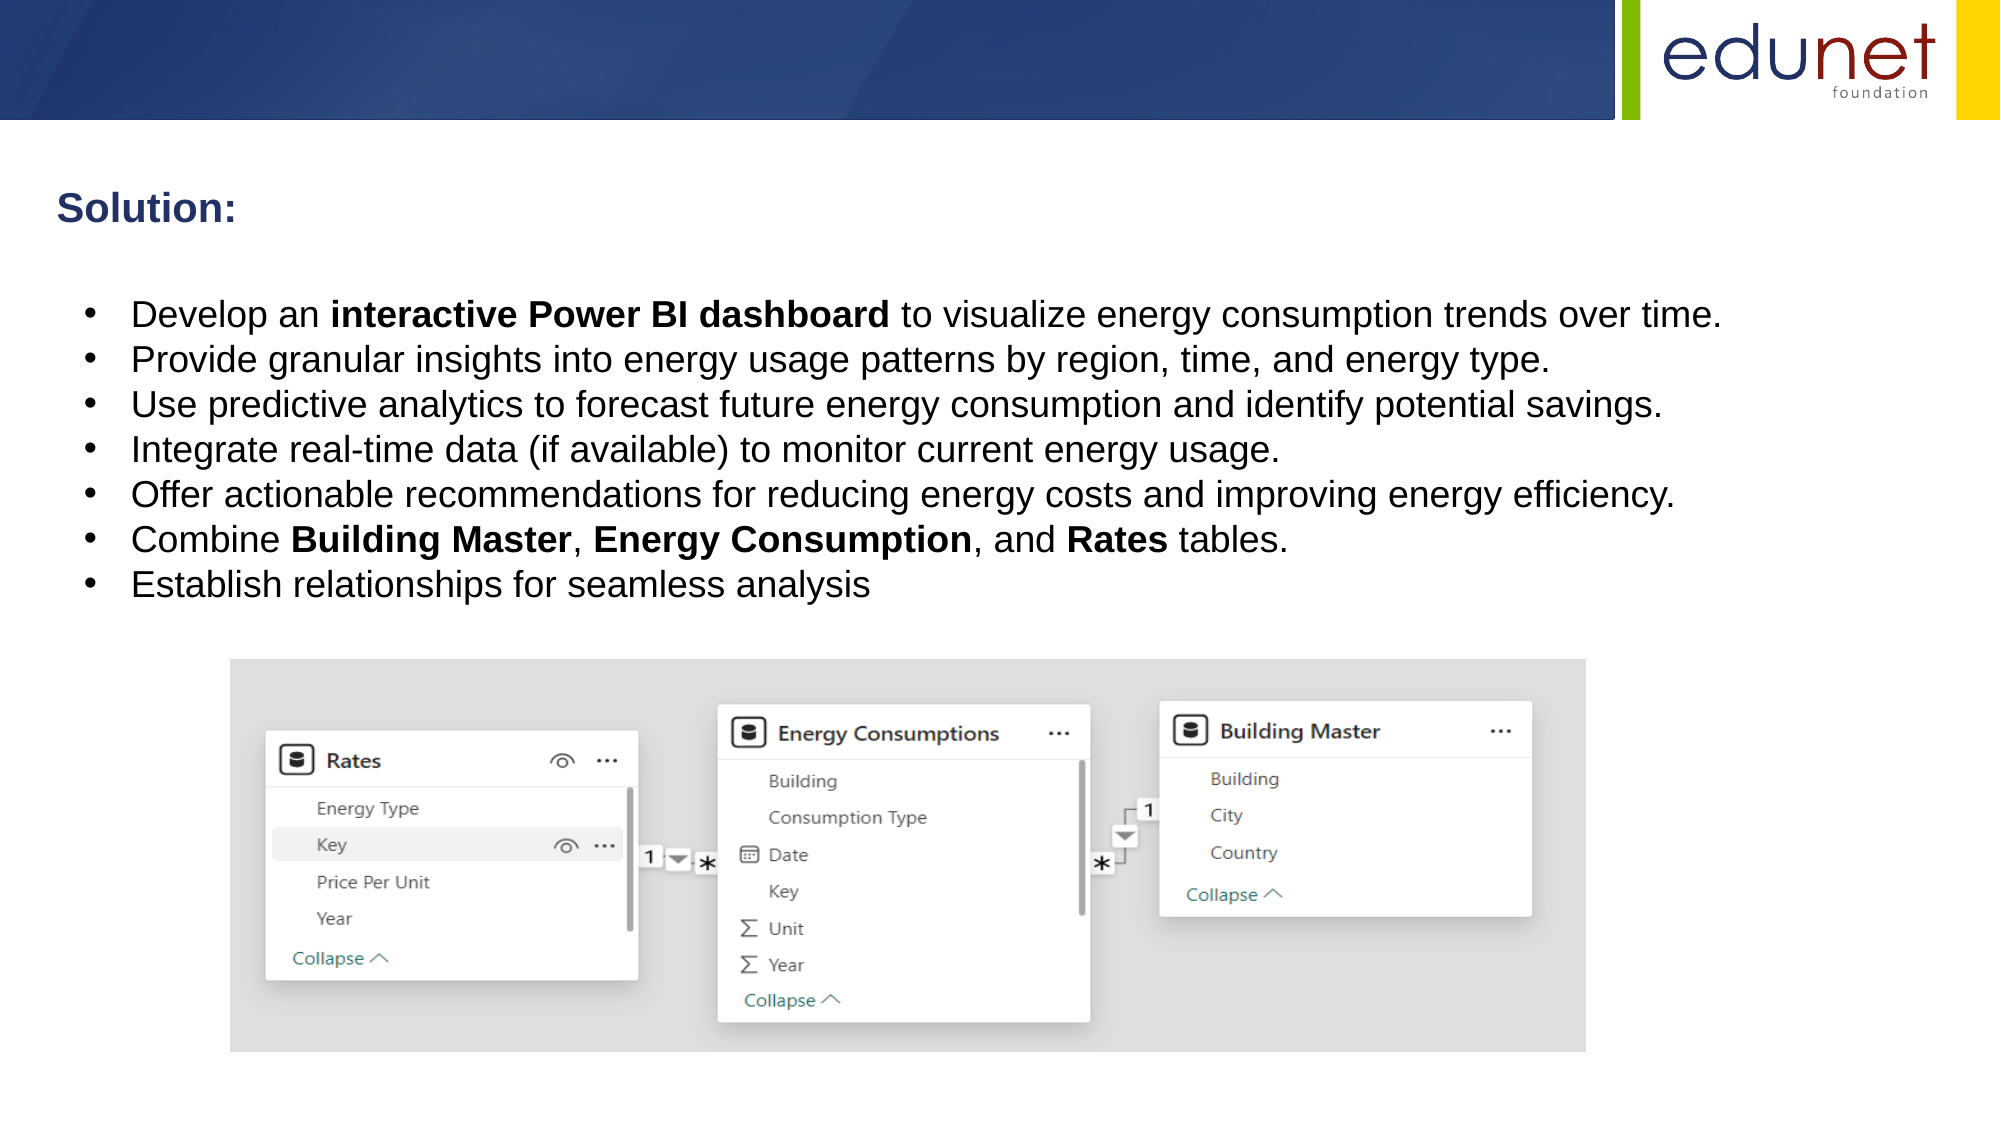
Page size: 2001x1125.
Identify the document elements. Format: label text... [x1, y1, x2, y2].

picture [230, 659, 1586, 1052]
text_box Solution: [41, 172, 1043, 238]
picture [1652, 12, 1948, 108]
text_box Develop an interactive Power BI dashboard to visualize energy consumption trends over time. Provide granular insights into energy usage patterns by region, time, and energy type. Use predictive analytics to forecast future energy consumption and identify potential savings. Integrate real-time data (if available) to monitor current energy usage. Offer actionable recommendations for reducing energy costs and improving energy efficiency. Combine Building Master, Energy Consumption, and Rates tables. Establish relationships for seamless analysis [68, 237, 1903, 658]
